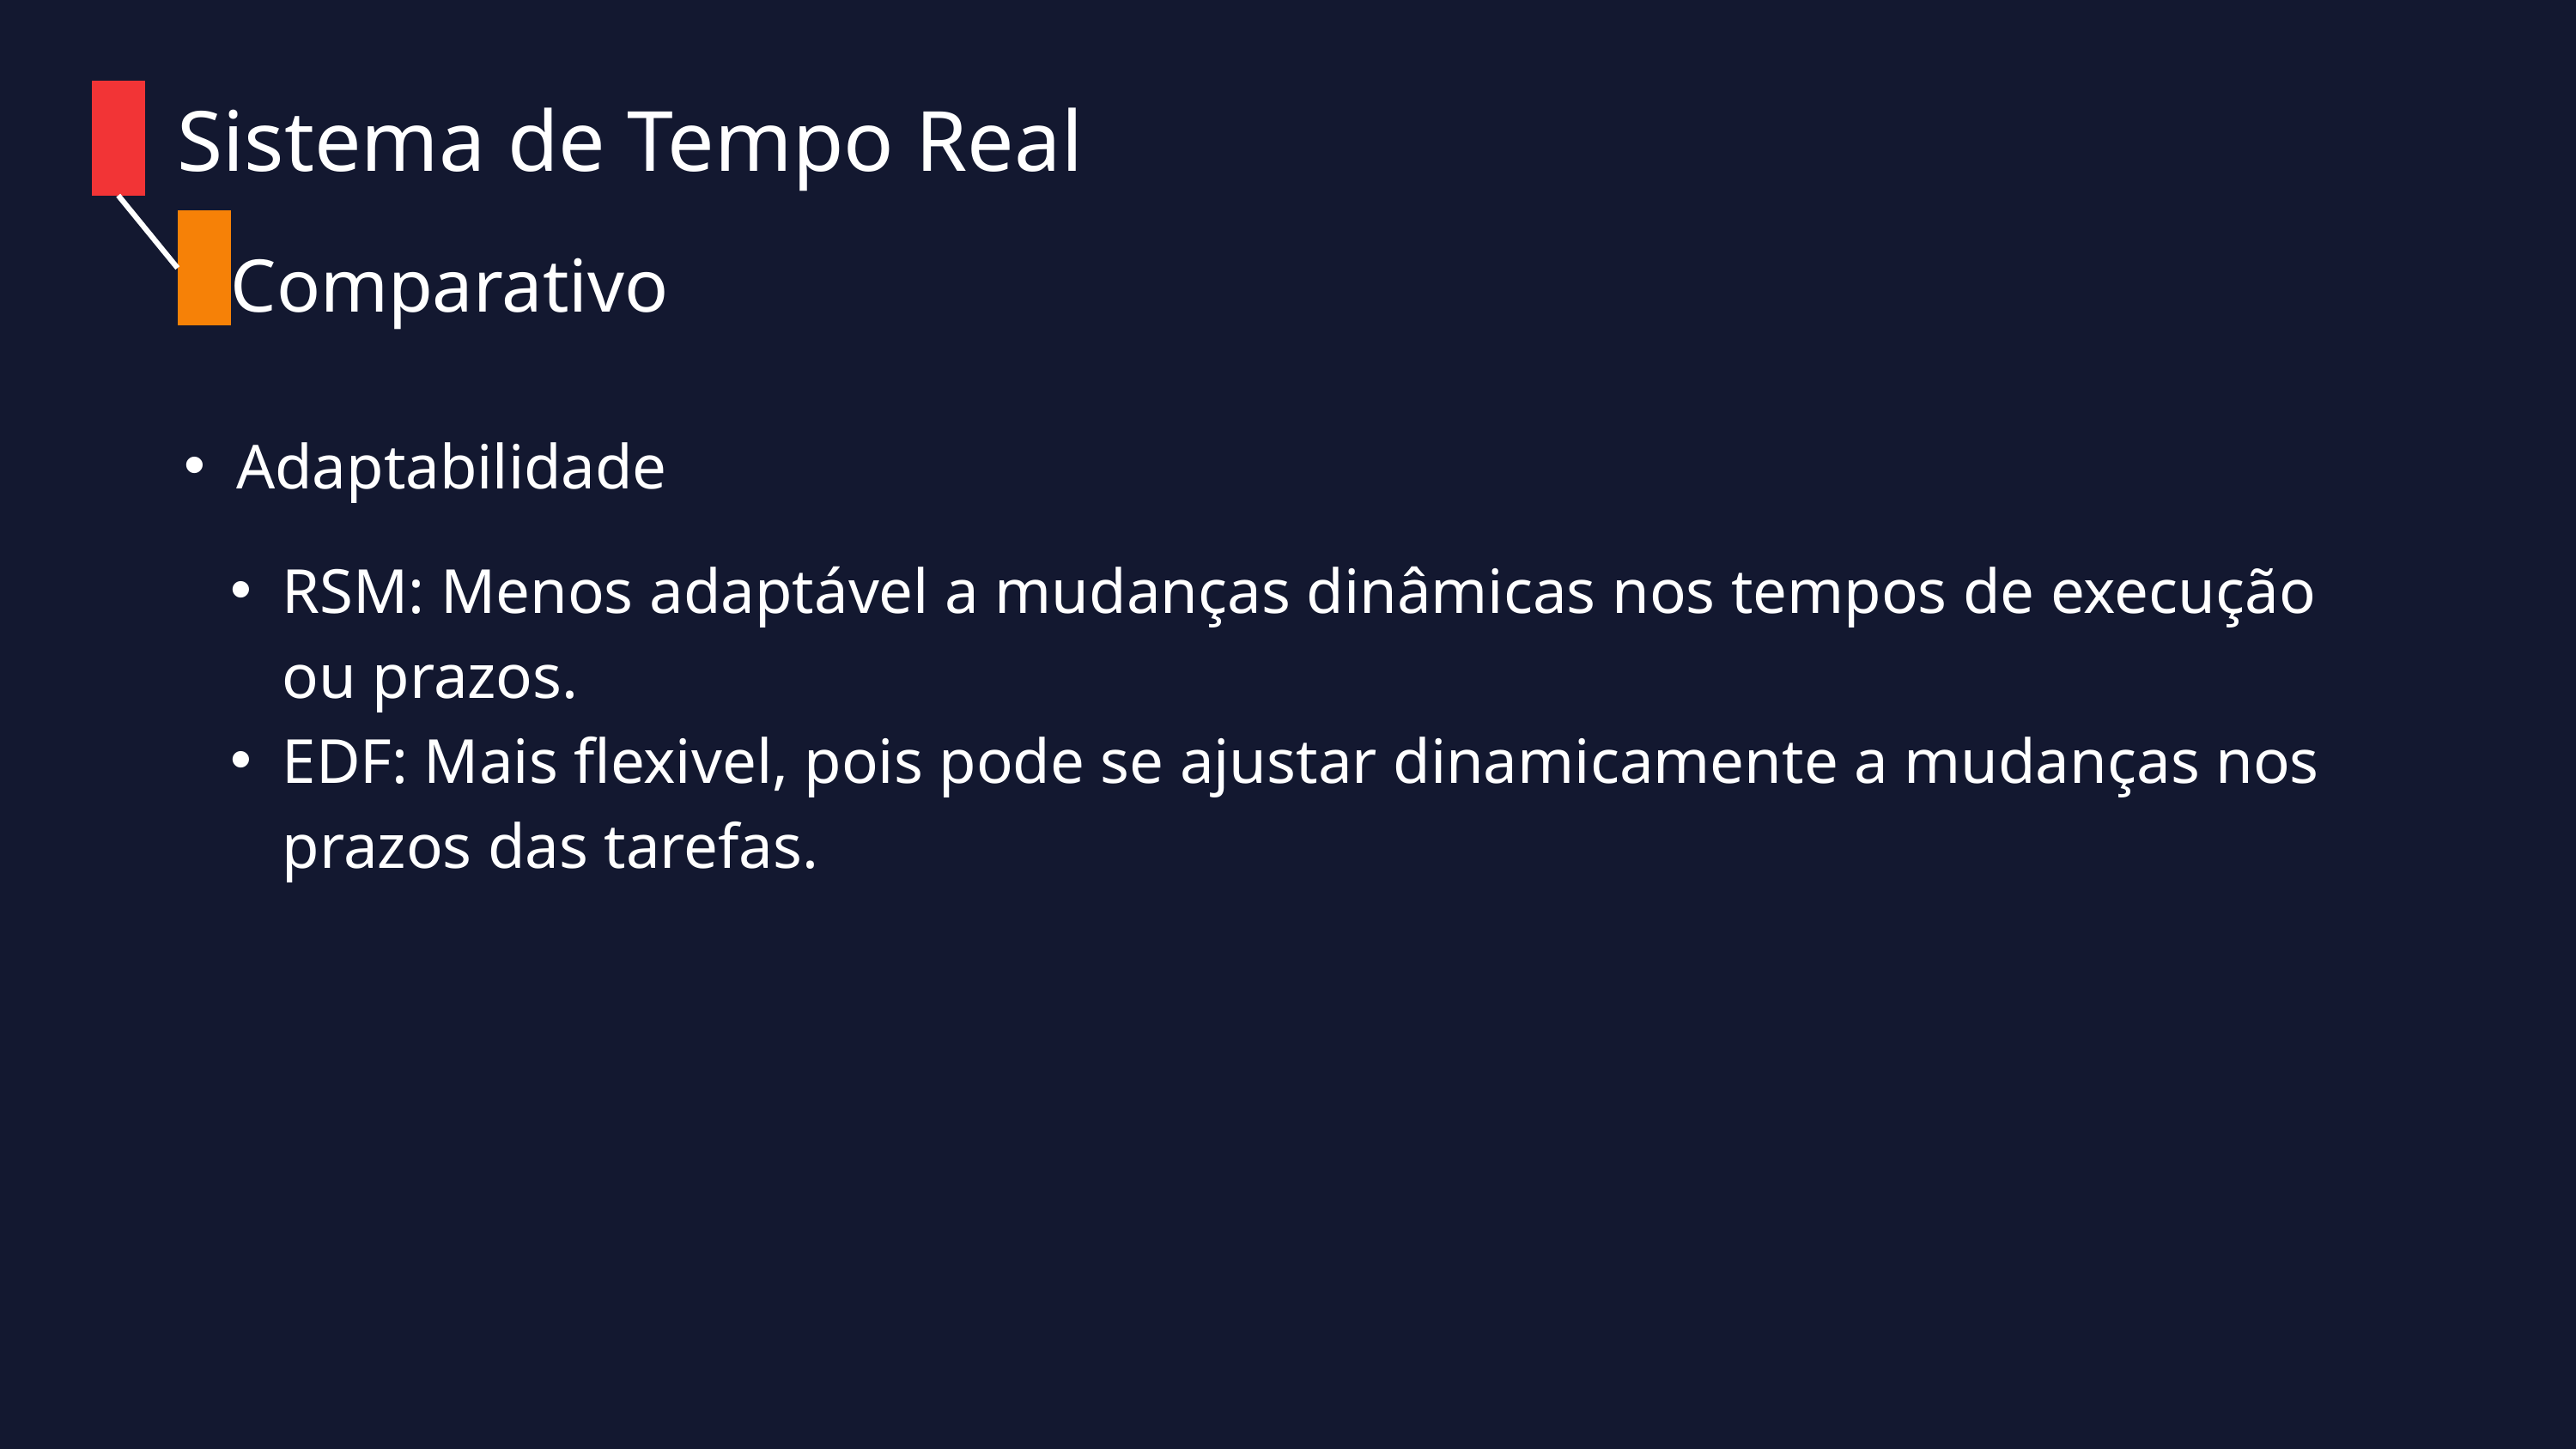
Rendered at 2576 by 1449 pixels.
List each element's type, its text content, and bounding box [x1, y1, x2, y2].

text_box Adaptabilidade [132, 415, 715, 501]
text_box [91, 80, 145, 196]
text_box Comparativo [234, 239, 2130, 327]
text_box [177, 209, 231, 326]
text_box Sistema de Tempo Real [177, 88, 2077, 188]
text_box RSM: Menos adaptável a mudanças dinâmicas nos tempos de execução ou prazos. EDF: Mais flexivel, pois pode se ajustar dinamicamente a mudanças nos prazos das tarefas. [179, 540, 2341, 881]
